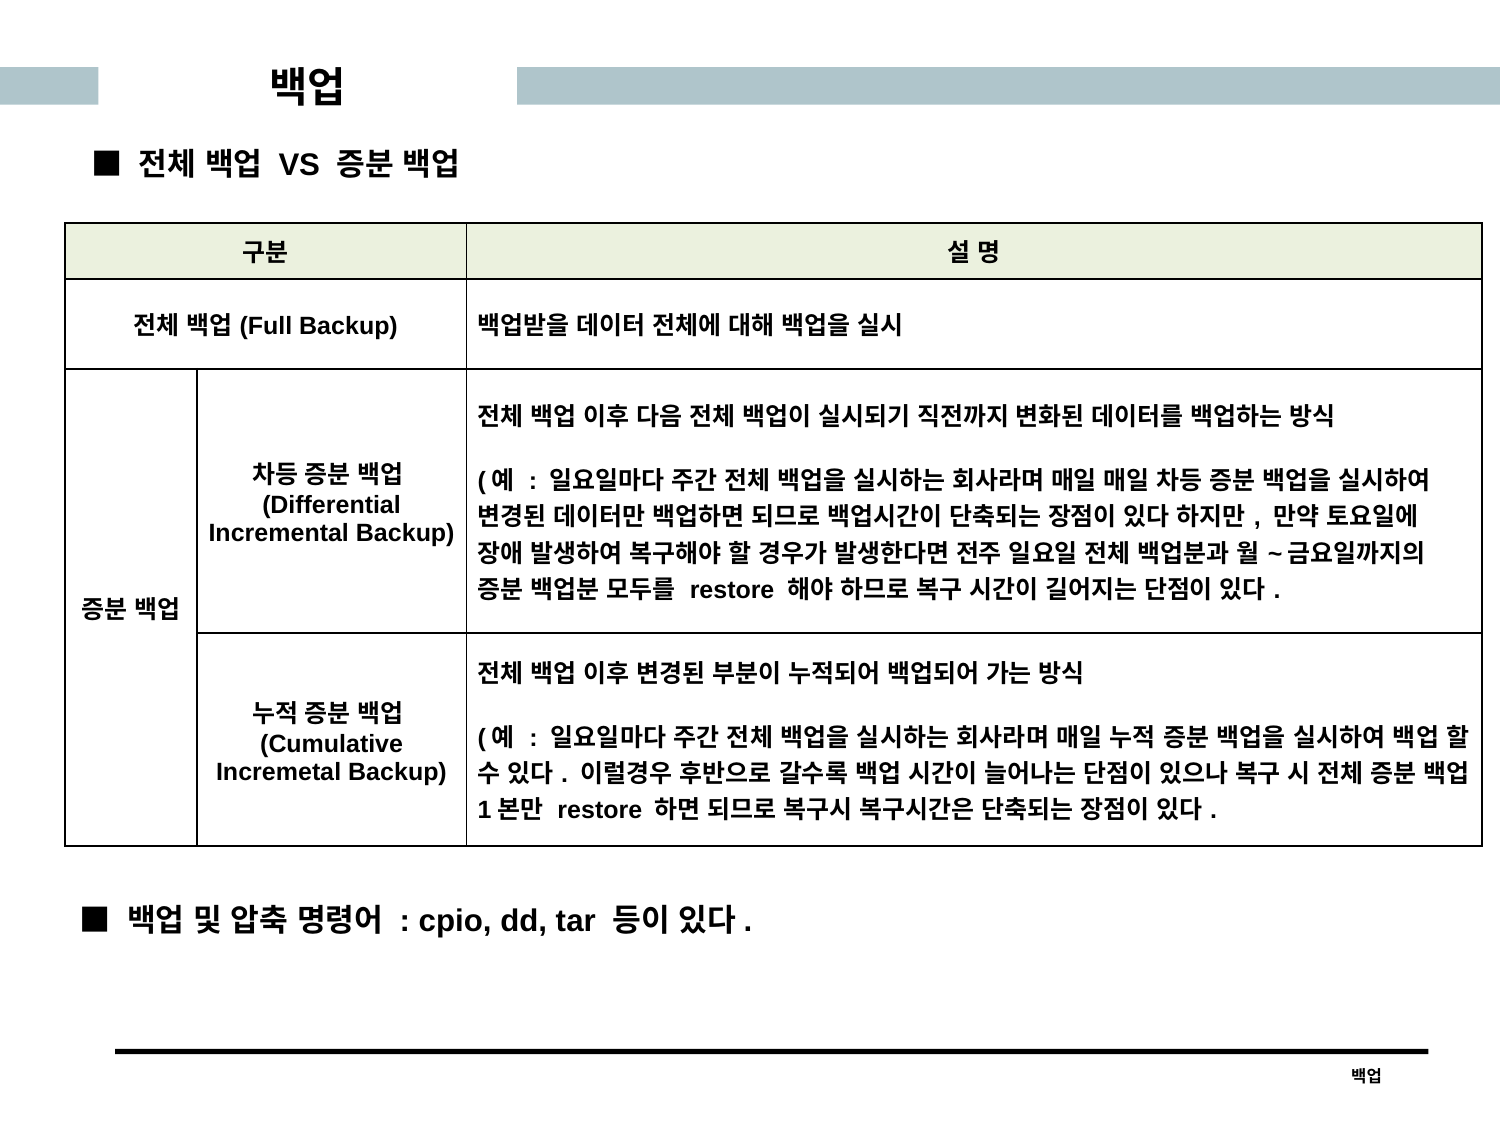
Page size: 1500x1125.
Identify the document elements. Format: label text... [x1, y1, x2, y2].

table_cell 백업받을 데이터 전체에 대해 백업을 실시 [467, 280, 1481, 368]
text_box [515, 65, 1500, 107]
table_cell 누적 증분 백업(Cumulative Incremetal Backup) [198, 634, 466, 845]
table_cell 전체 백업 이후 다음 전체 백업이 실시되기 직전까지 변화된 데이터를 백업하는 방식 (예 : 일요일마다 주간 전체 백업을 실시하는 회사라며 매일 매일 차등 증분 백업을 실시하여 변경된 데이터만 백업하면 되므로 백업시간이 단축되는 장점이 있다 하지만, 만약 토요일에 장애 발생하여 복구해야 할 경우가 발생한다면 전주 일요일 전체 백업분과 월~금요일까지의 증분 백업분 모두를 restore 해야 하므로 복구 시간이 길어지는 단점이 있다. [467, 370, 1481, 632]
table_cell 차등 증분 백업(Differential Incremental Backup) [198, 370, 466, 632]
text_box 백업 [1305, 1058, 1429, 1094]
table_header 설 명 [467, 224, 1481, 278]
table_cell 전체 백업(Full Backup) [66, 280, 466, 368]
table_cell 전체 백업 이후 변경된 부분이 누적되어 백업되어 가는 방식 (예 : 일요일마다 주간 전체 백업을 실시하는 회사라며 매일 누적 증분 백업을 실시하여 백업 할 수 있다. 이럴경우 후반으로 갈수록 백업 시간이 늘어나는 단점이 있으나 복구 시 전체 증분 백업 1본만 restore 하면 되므로 복구시 복구시간은 단축되는 장점이 있다. [467, 634, 1481, 845]
text_box ■ 전체 백업 VS 증분 백업 [76, 137, 1429, 190]
text_box [113, 1047, 1430, 1056]
table_cell 증분 백업 [66, 370, 196, 845]
text_box 백업 [112, 54, 503, 118]
table_header 구분 [66, 224, 466, 278]
text_box ■ 백업 및 압축 명령어 : cpio, dd, tar 등이 있다. [64, 893, 1417, 946]
text_box [0, 65, 100, 107]
